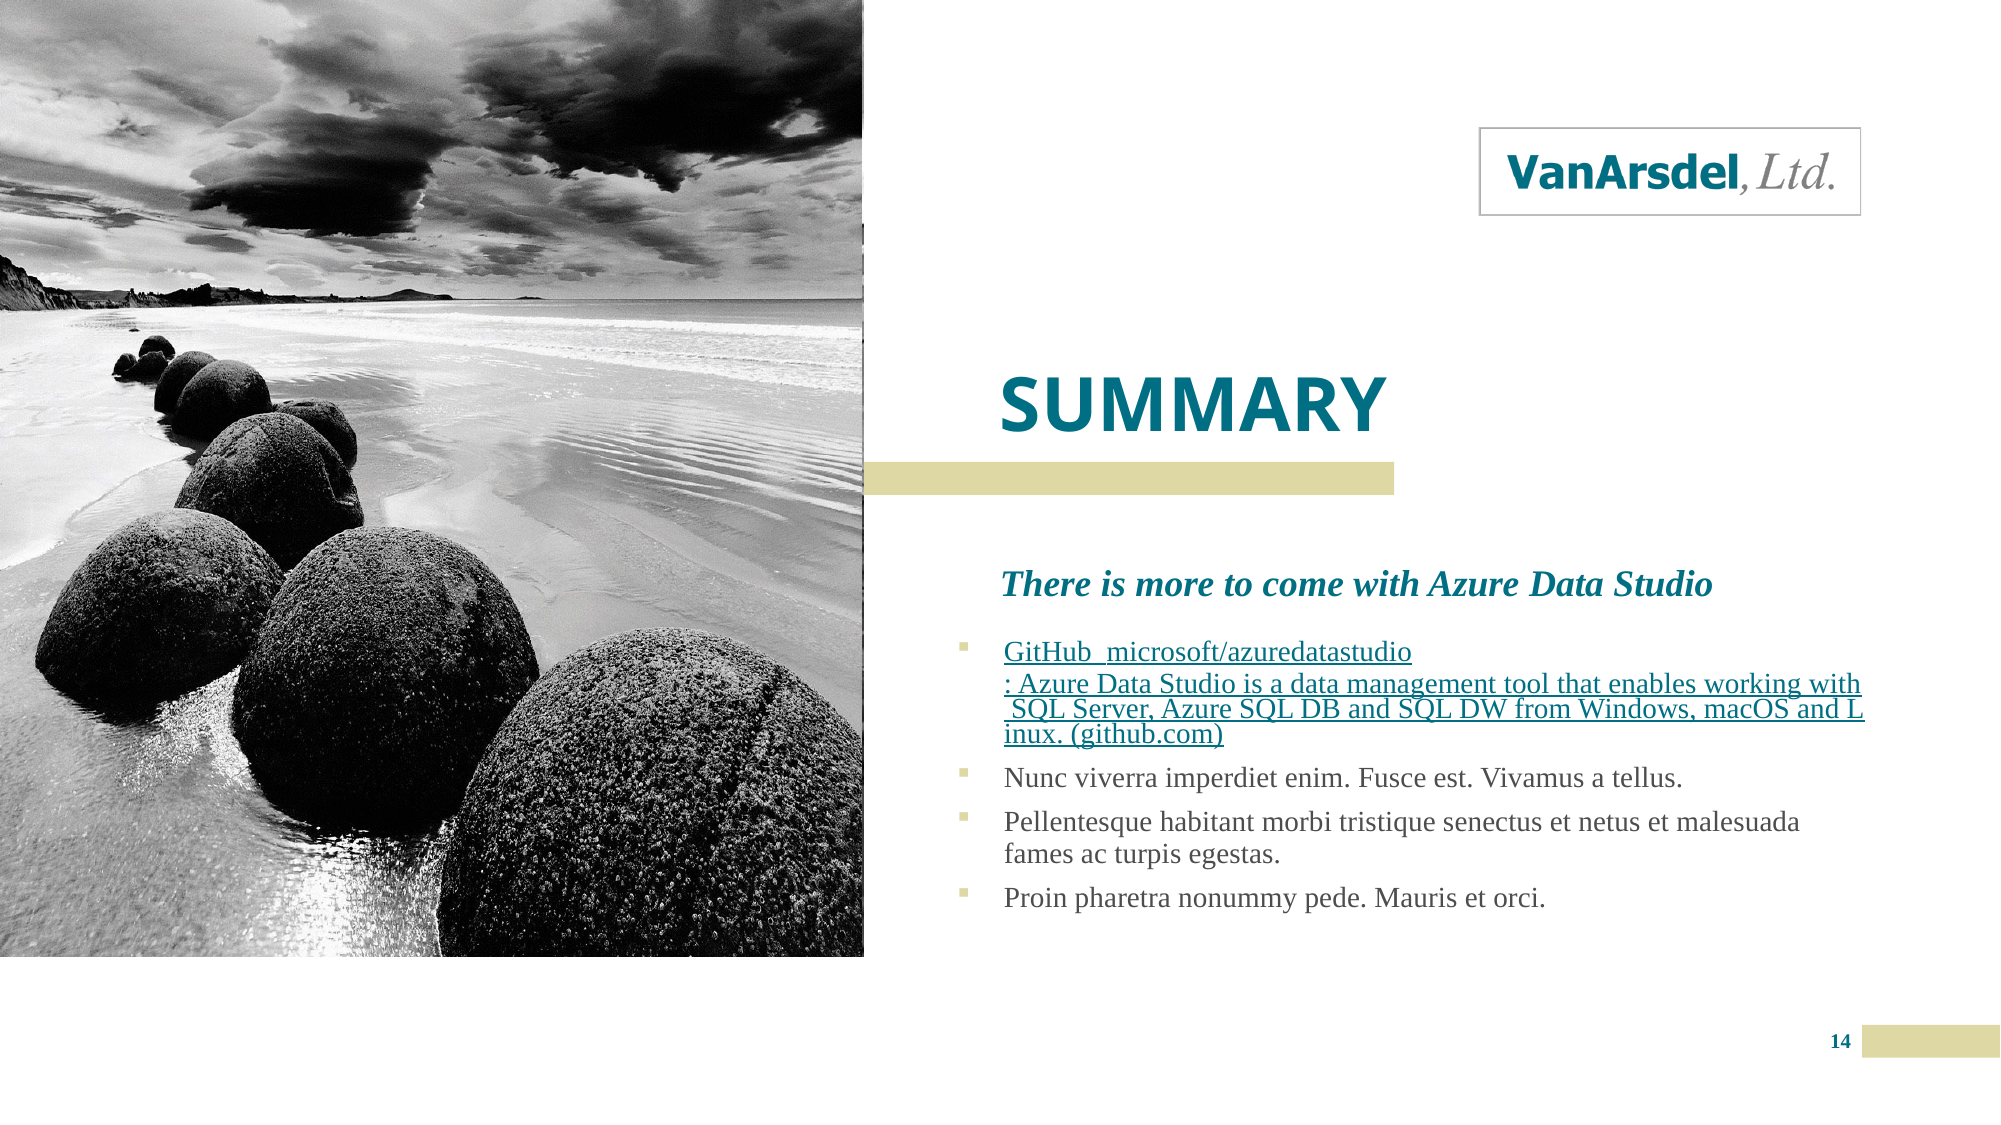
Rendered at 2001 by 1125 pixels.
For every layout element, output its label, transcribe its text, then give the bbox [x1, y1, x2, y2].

list GitHub microsoft/azuredatastudio: Azure Data Studio is a data management tool that enables working with SQL Server, Azure SQL DB and SQL DW from Windows, macOS and Linux. (github.com) Nunc viverra imperdiet enim. Fusce est. Vivamus a tellus. Pellentesque habitant morbi tristique senectus et netus et malesuada fames ac turpis egestas. Proin pharetra nonummy pede. Mauris et orci. [957, 636, 1866, 969]
picture [0, 0, 865, 957]
title SUMMARY [999, 230, 1865, 448]
picture [1478, 126, 1862, 216]
slide_number 14 [1818, 1027, 1863, 1065]
list There is more to come with Azure Data Studio [999, 516, 1866, 605]
